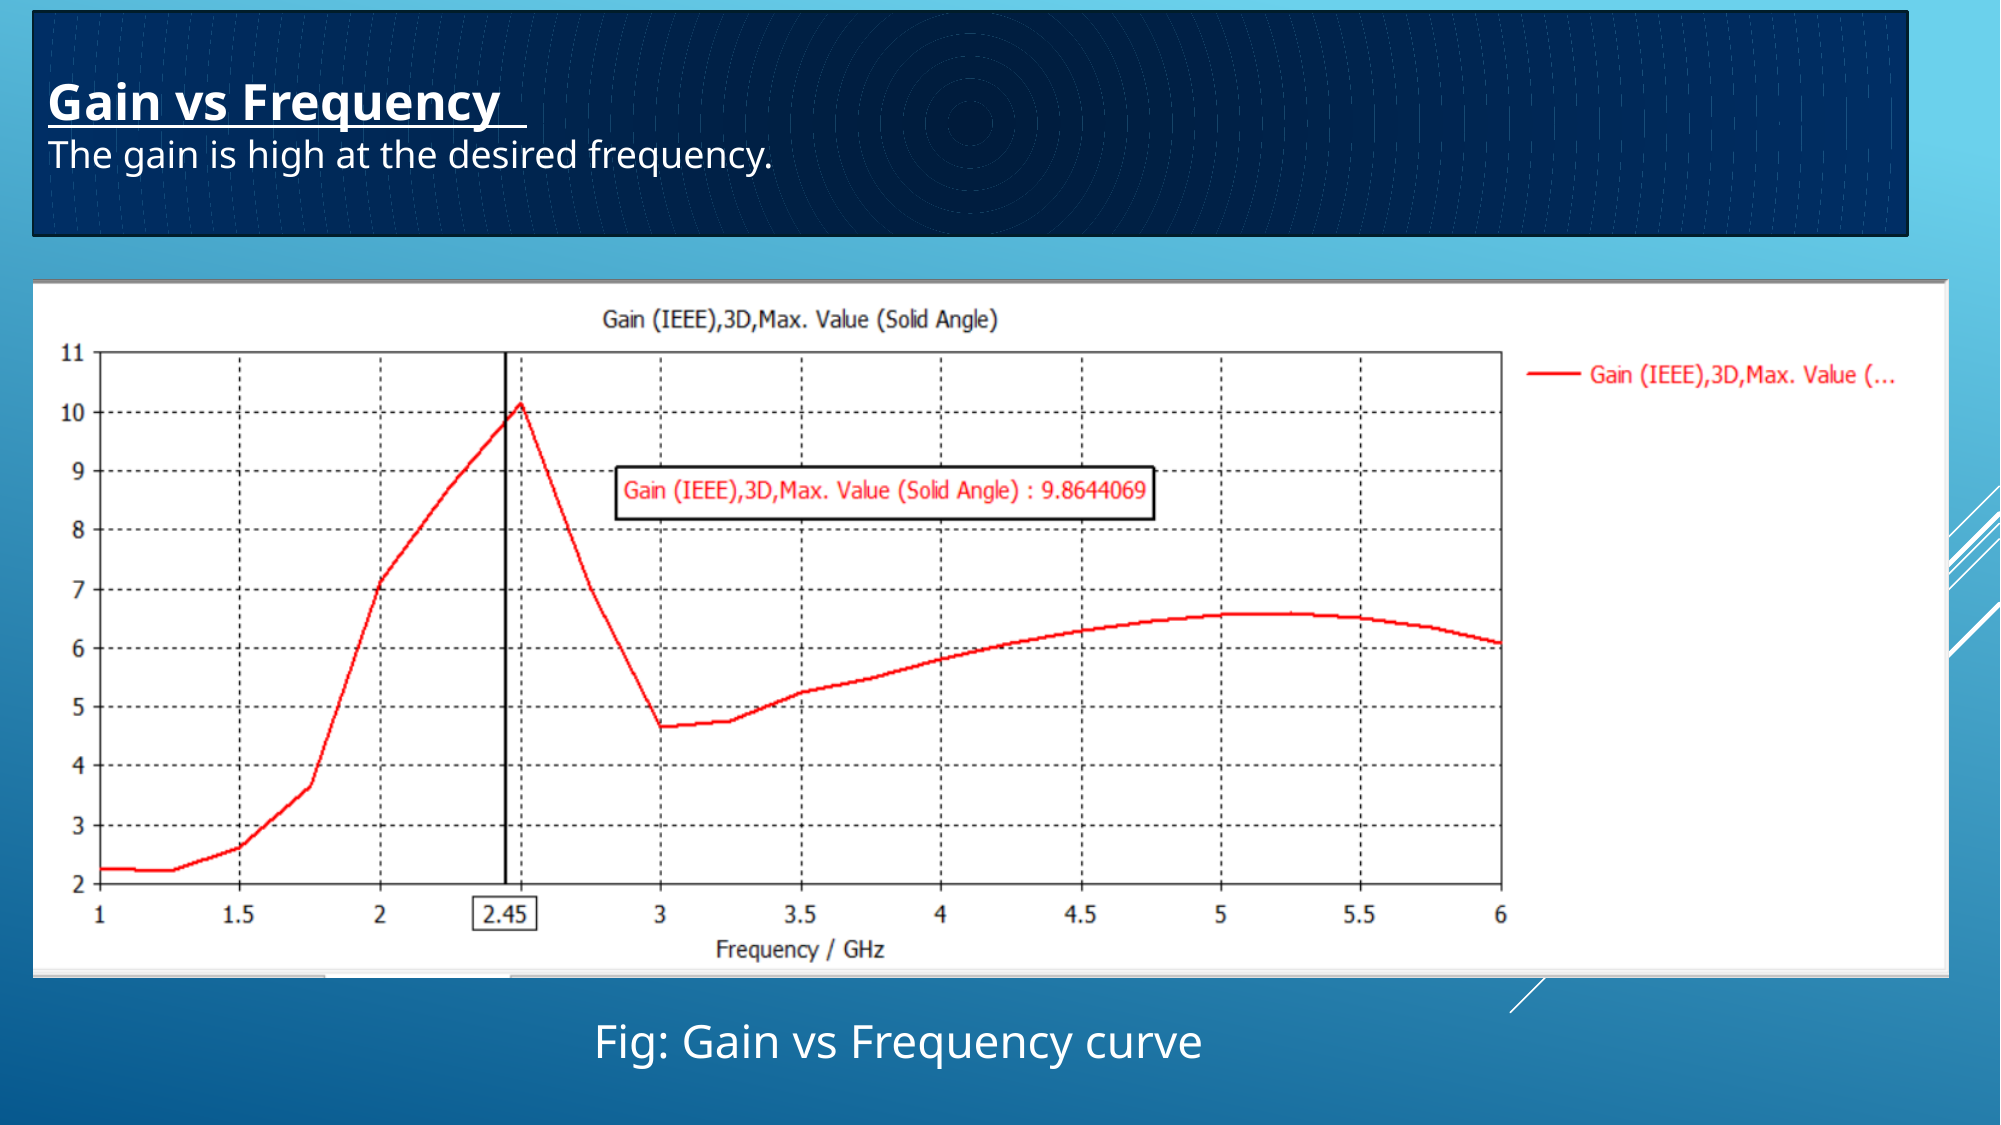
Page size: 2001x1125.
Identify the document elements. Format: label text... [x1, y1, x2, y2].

text_box Fig: Gain vs Frequency curve [579, 1005, 1815, 1076]
picture [32, 279, 1949, 978]
text_box Gain vs Frequency The gain is high at the desired frequency. [32, 10, 1909, 237]
